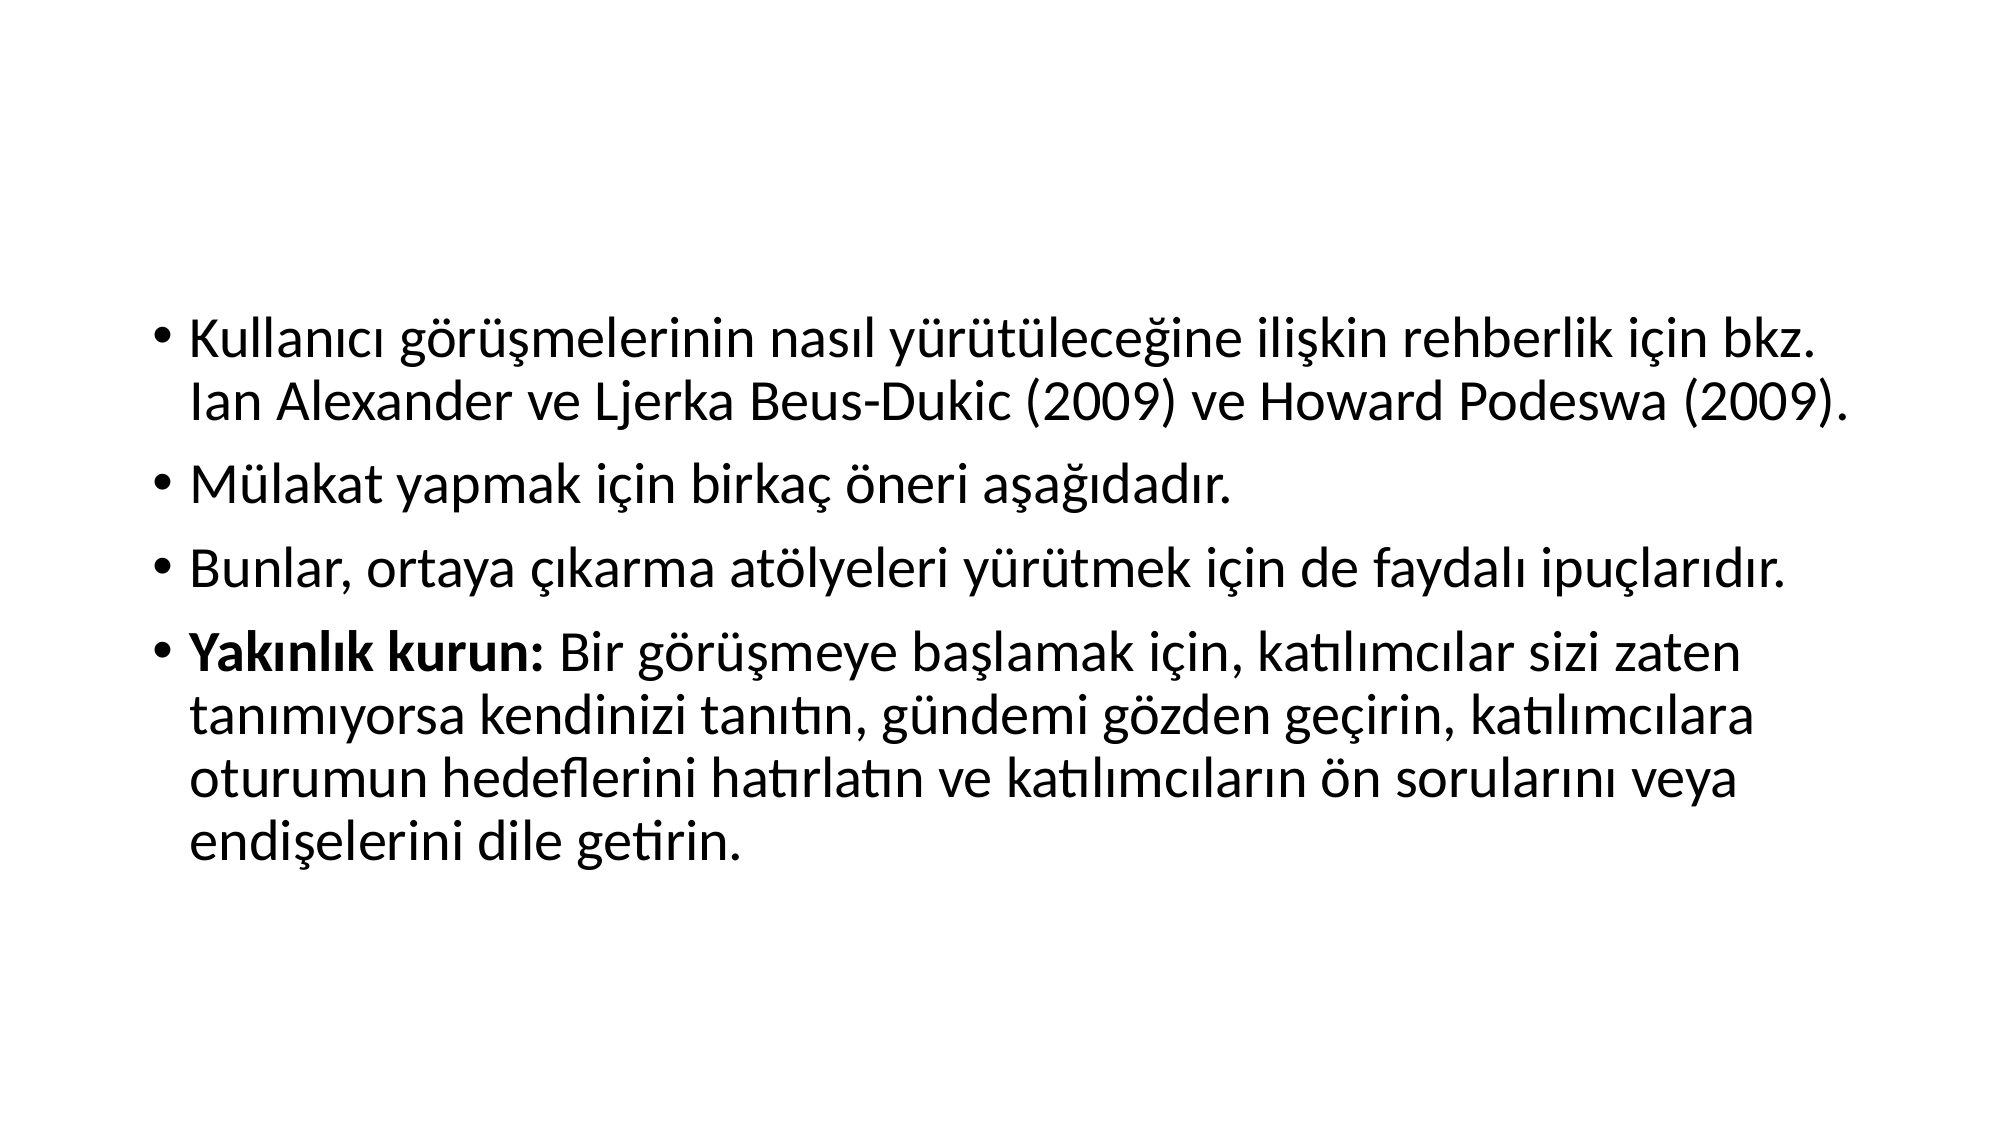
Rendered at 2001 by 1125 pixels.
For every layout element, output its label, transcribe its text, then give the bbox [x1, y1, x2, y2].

list Kullanıcı görüşmelerinin nasıl yürütüleceğine ilişkin rehberlik için bkz. Ian Alexander ve Ljerka Beus-Dukic (2009) ve Howard Podeswa (2009). Mülakat yapmak için birkaç öneri aşağıdadır. Bunlar, ortaya çıkarma atölyeleri yürütmek için de faydalı ipuçlarıdır. Yakınlık kurun: Bir görüşmeye başlamak için, katılımcılar sizi zaten tanımıyorsa kendinizi tanıtın, gündemi gözden geçirin, katılımcılara oturumun hedeflerini hatırlatın ve katılımcıların ön sorularını veya endişelerini dile getirin. [137, 299, 1875, 1014]
